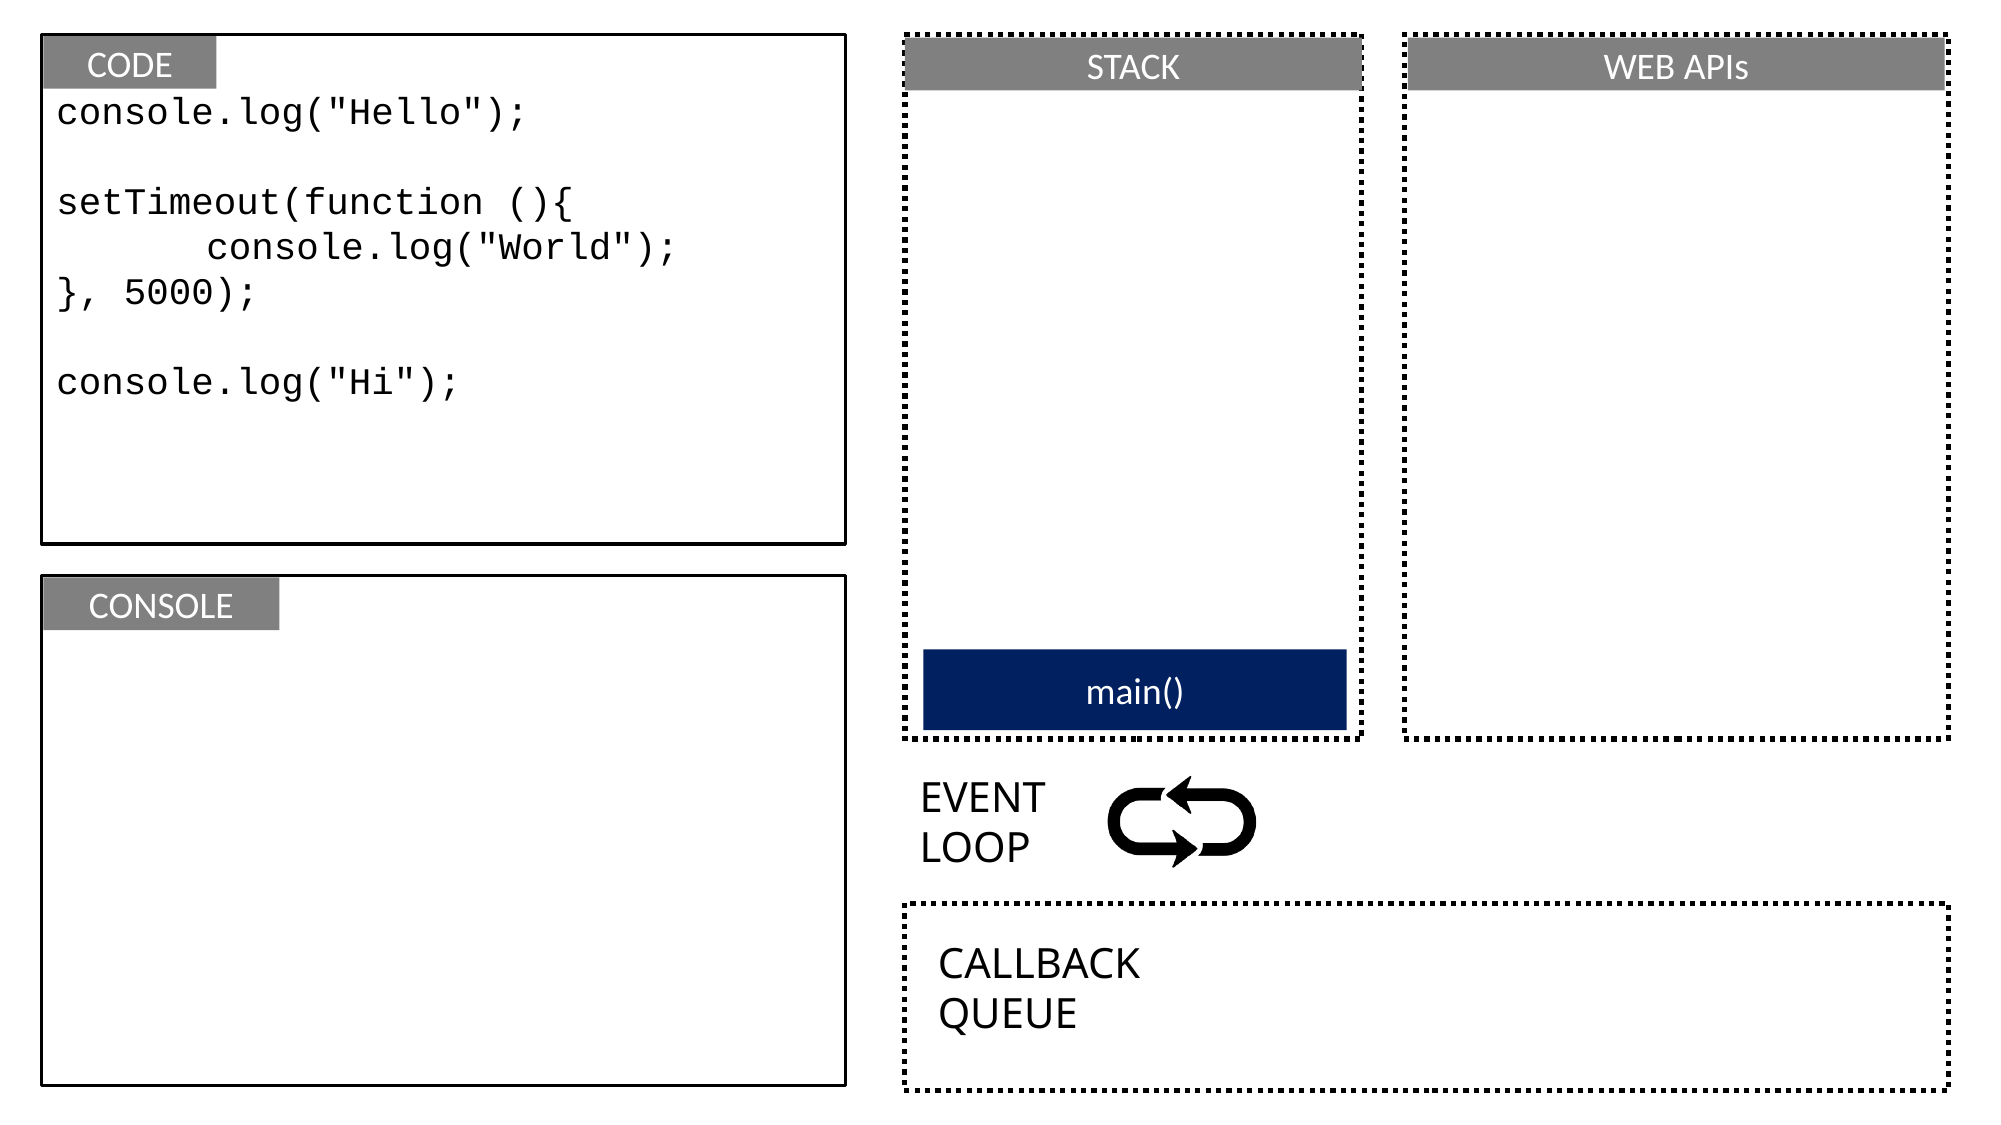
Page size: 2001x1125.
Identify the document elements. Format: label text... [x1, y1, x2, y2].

text_box STACK [904, 37, 1363, 91]
text_box [904, 902, 1949, 1092]
text_box [904, 33, 1363, 37]
text_box CONSOLE [42, 576, 280, 631]
text_box [41, 575, 846, 1086]
text_box console.log("Hello"); setTimeout(function (){ console.log("World"); }, 5000); console.log("Hi"); [41, 34, 846, 544]
text_box main() [922, 648, 1348, 731]
text_box WEB APIs [1407, 37, 1946, 91]
text_box CALLBACK QUEUE [923, 929, 1181, 1044]
text_box [1403, 33, 1949, 740]
text_box [904, 91, 1363, 740]
text_box CODE [42, 35, 217, 90]
picture [1098, 739, 1264, 904]
text_box EVENT LOOP [904, 763, 1098, 879]
